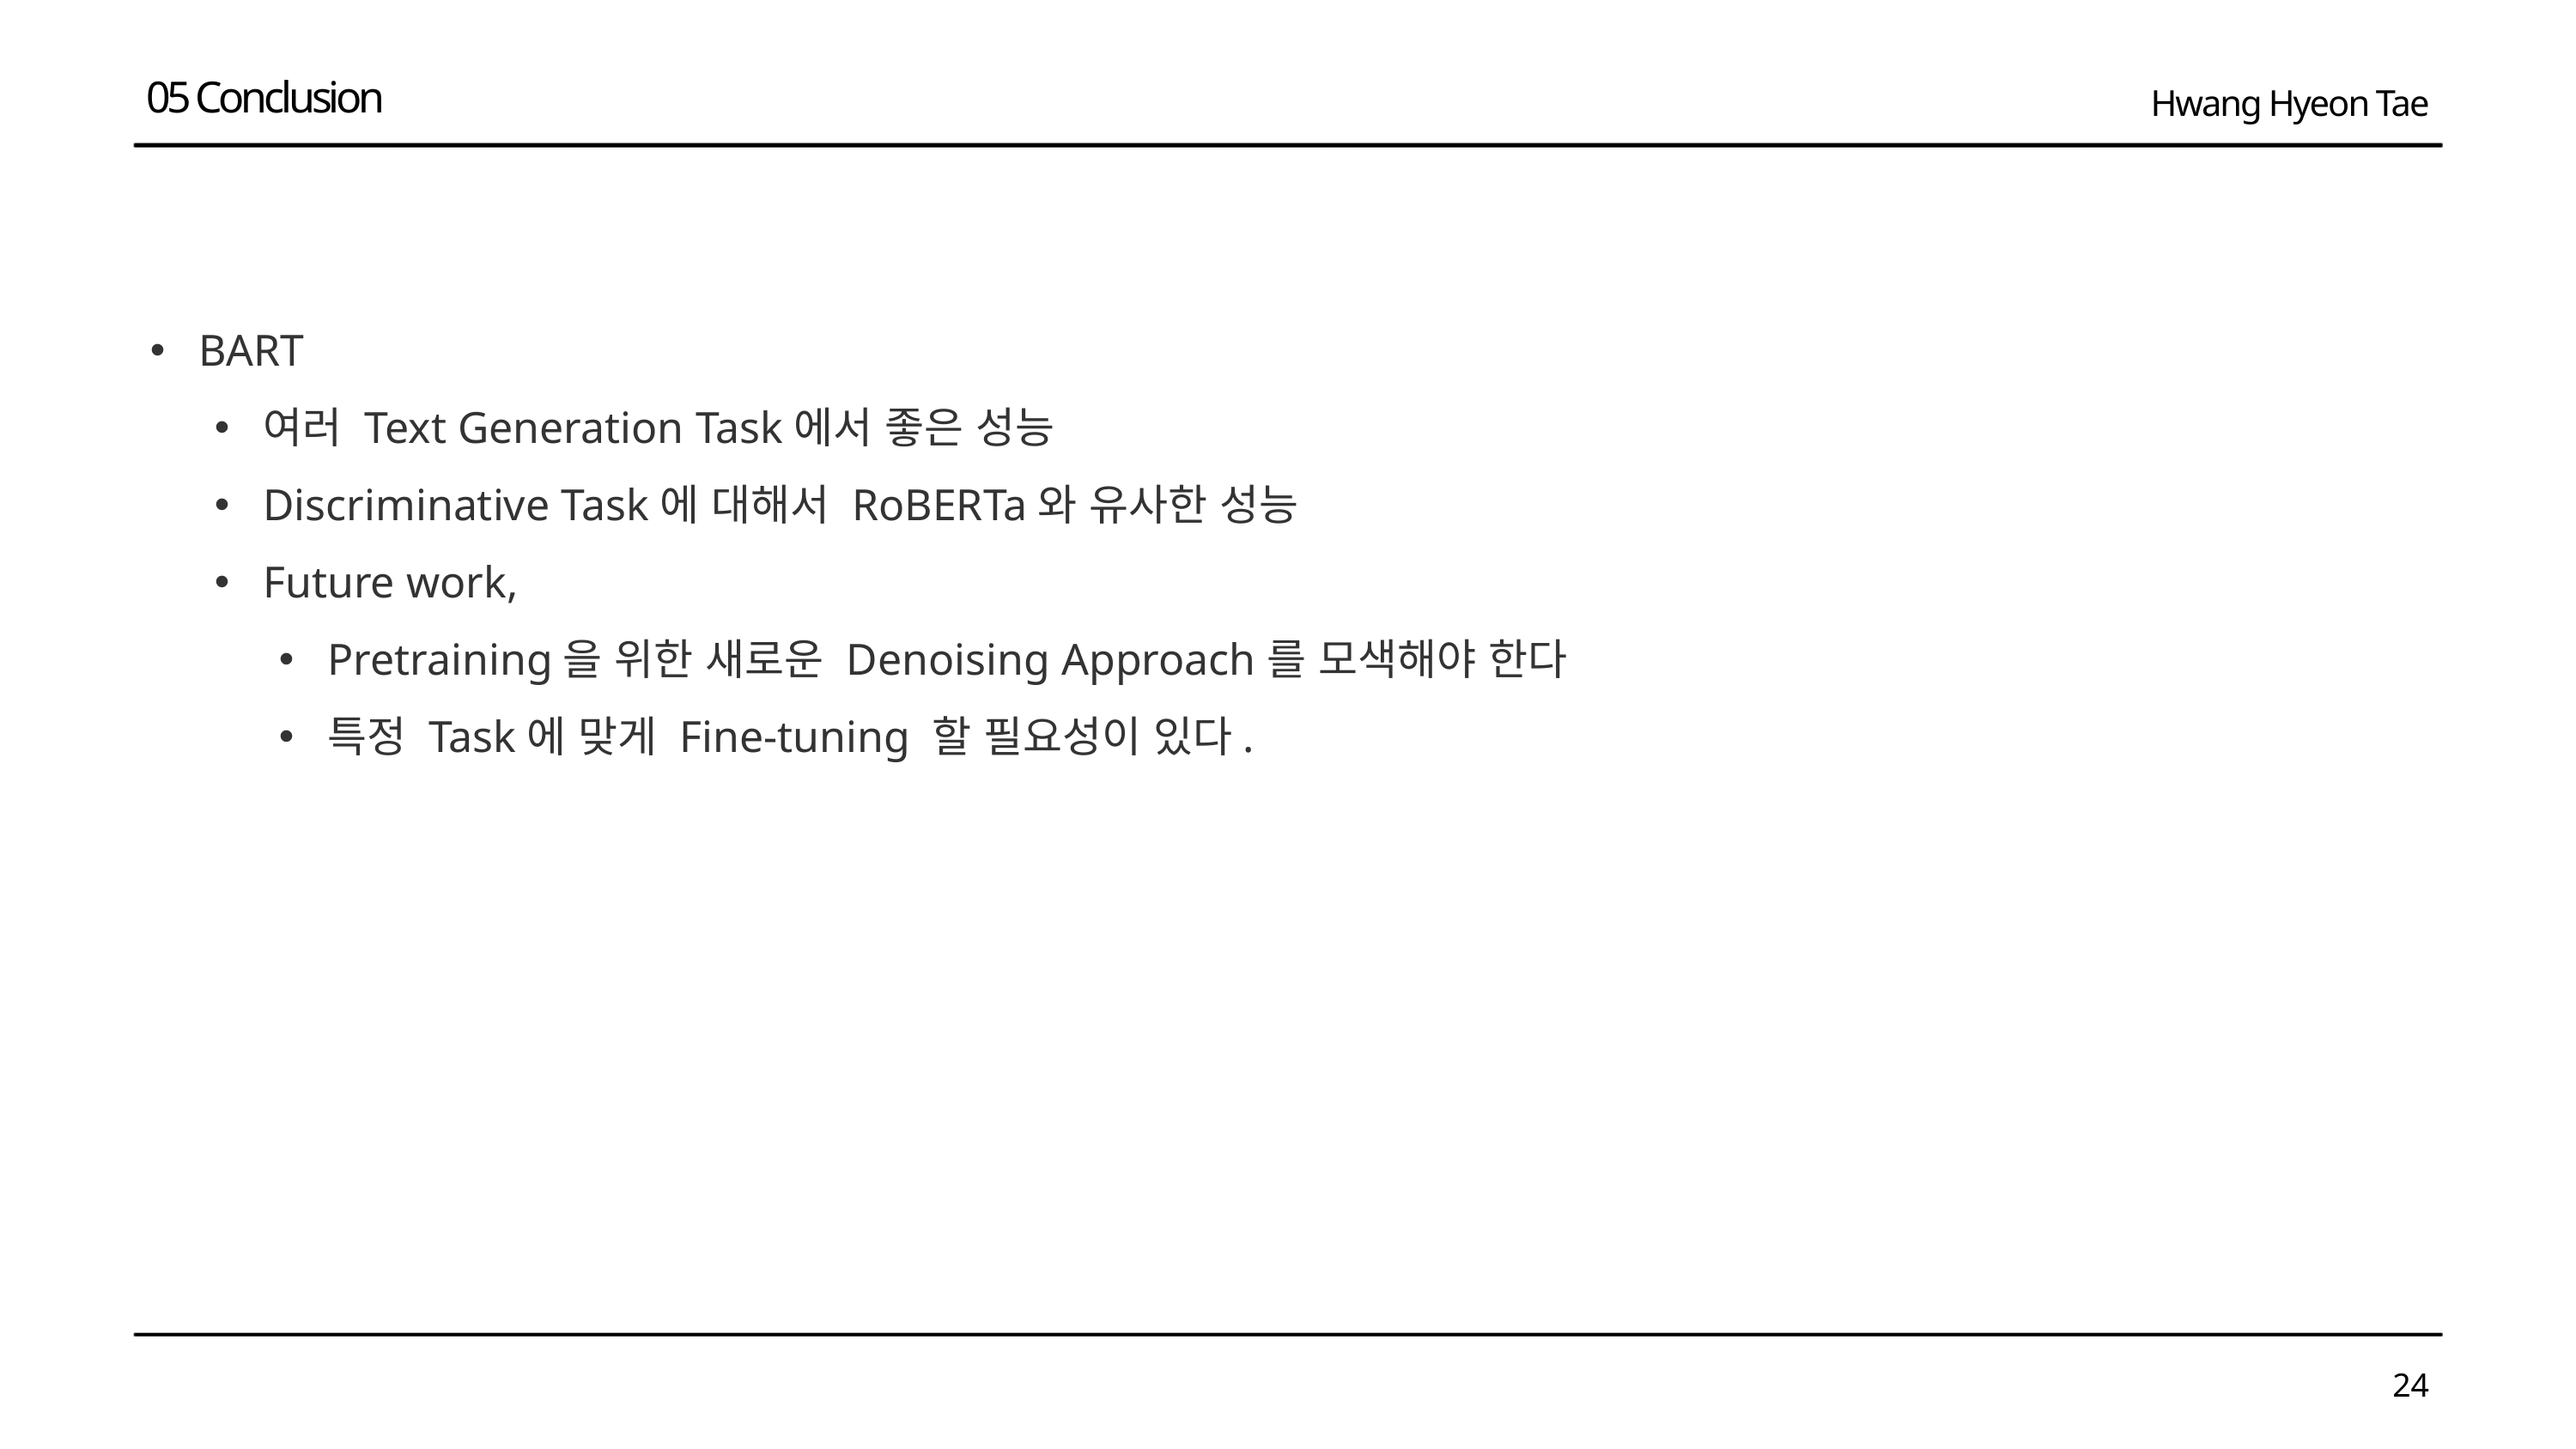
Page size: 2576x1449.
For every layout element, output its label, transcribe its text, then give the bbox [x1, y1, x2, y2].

text_box 24 [1704, 1358, 2442, 1410]
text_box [133, 1331, 2443, 1337]
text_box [133, 142, 2443, 148]
text_box 05 Conclusion [133, 63, 2321, 128]
text_box Hwang Hyeon Tae [1148, 74, 2443, 130]
text_box BART 여러 Text Generation Task에서 좋은 성능 Discriminative Task에 대해서 RoBERTa와 유사한 성능 Future work, Pretraining을 위한 새로운 Denoising Approach를 모색해야 한다 특정 Task에 맞게 Fine-tuning 할 필요성이 있다. [137, 291, 2576, 923]
